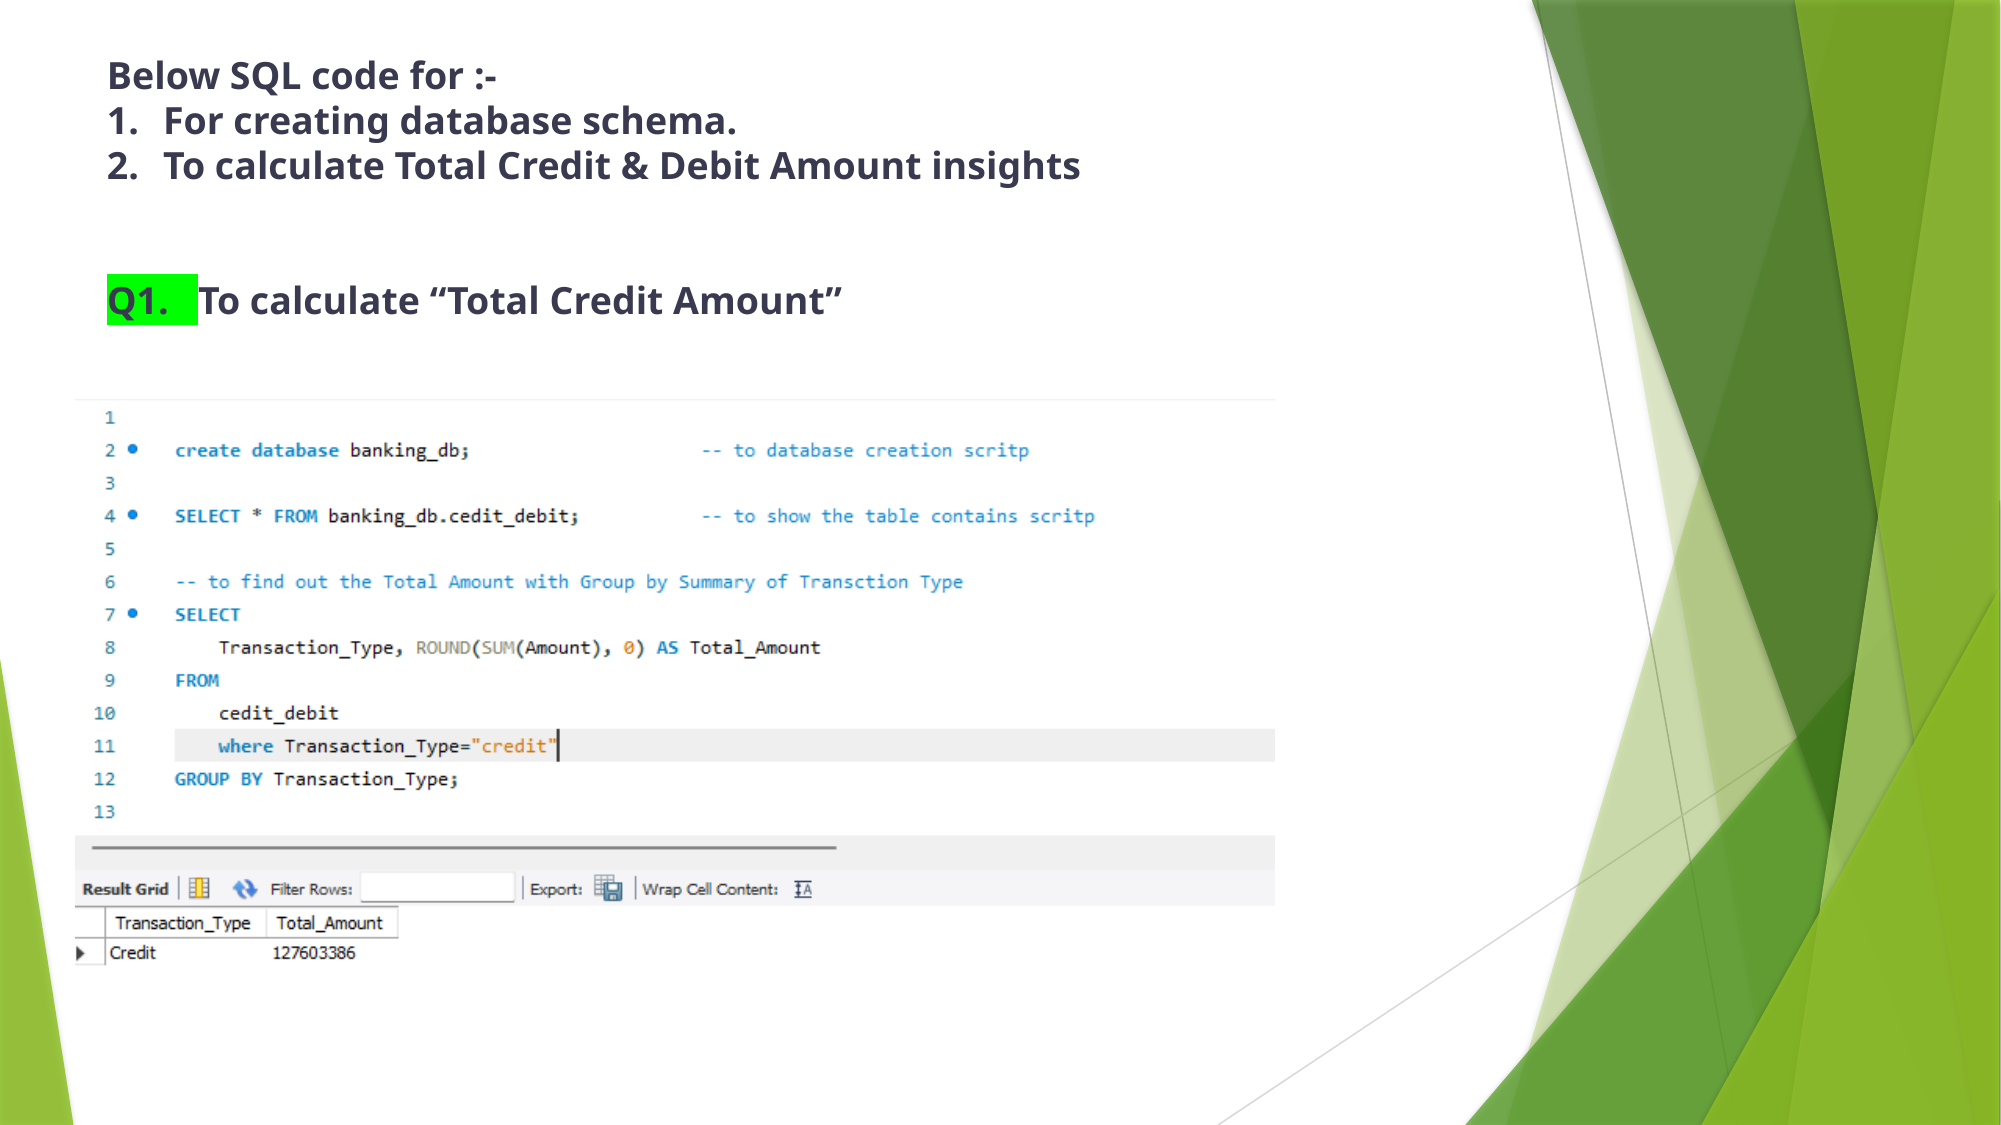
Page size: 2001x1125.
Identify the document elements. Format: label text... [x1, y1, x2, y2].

picture [75, 399, 1275, 1015]
text_box Below SQL code for :- For creating database schema. To calculate Total Credit & Debit Amount insights Q1. To calculate “Total Credit Amount” [92, 44, 1510, 375]
